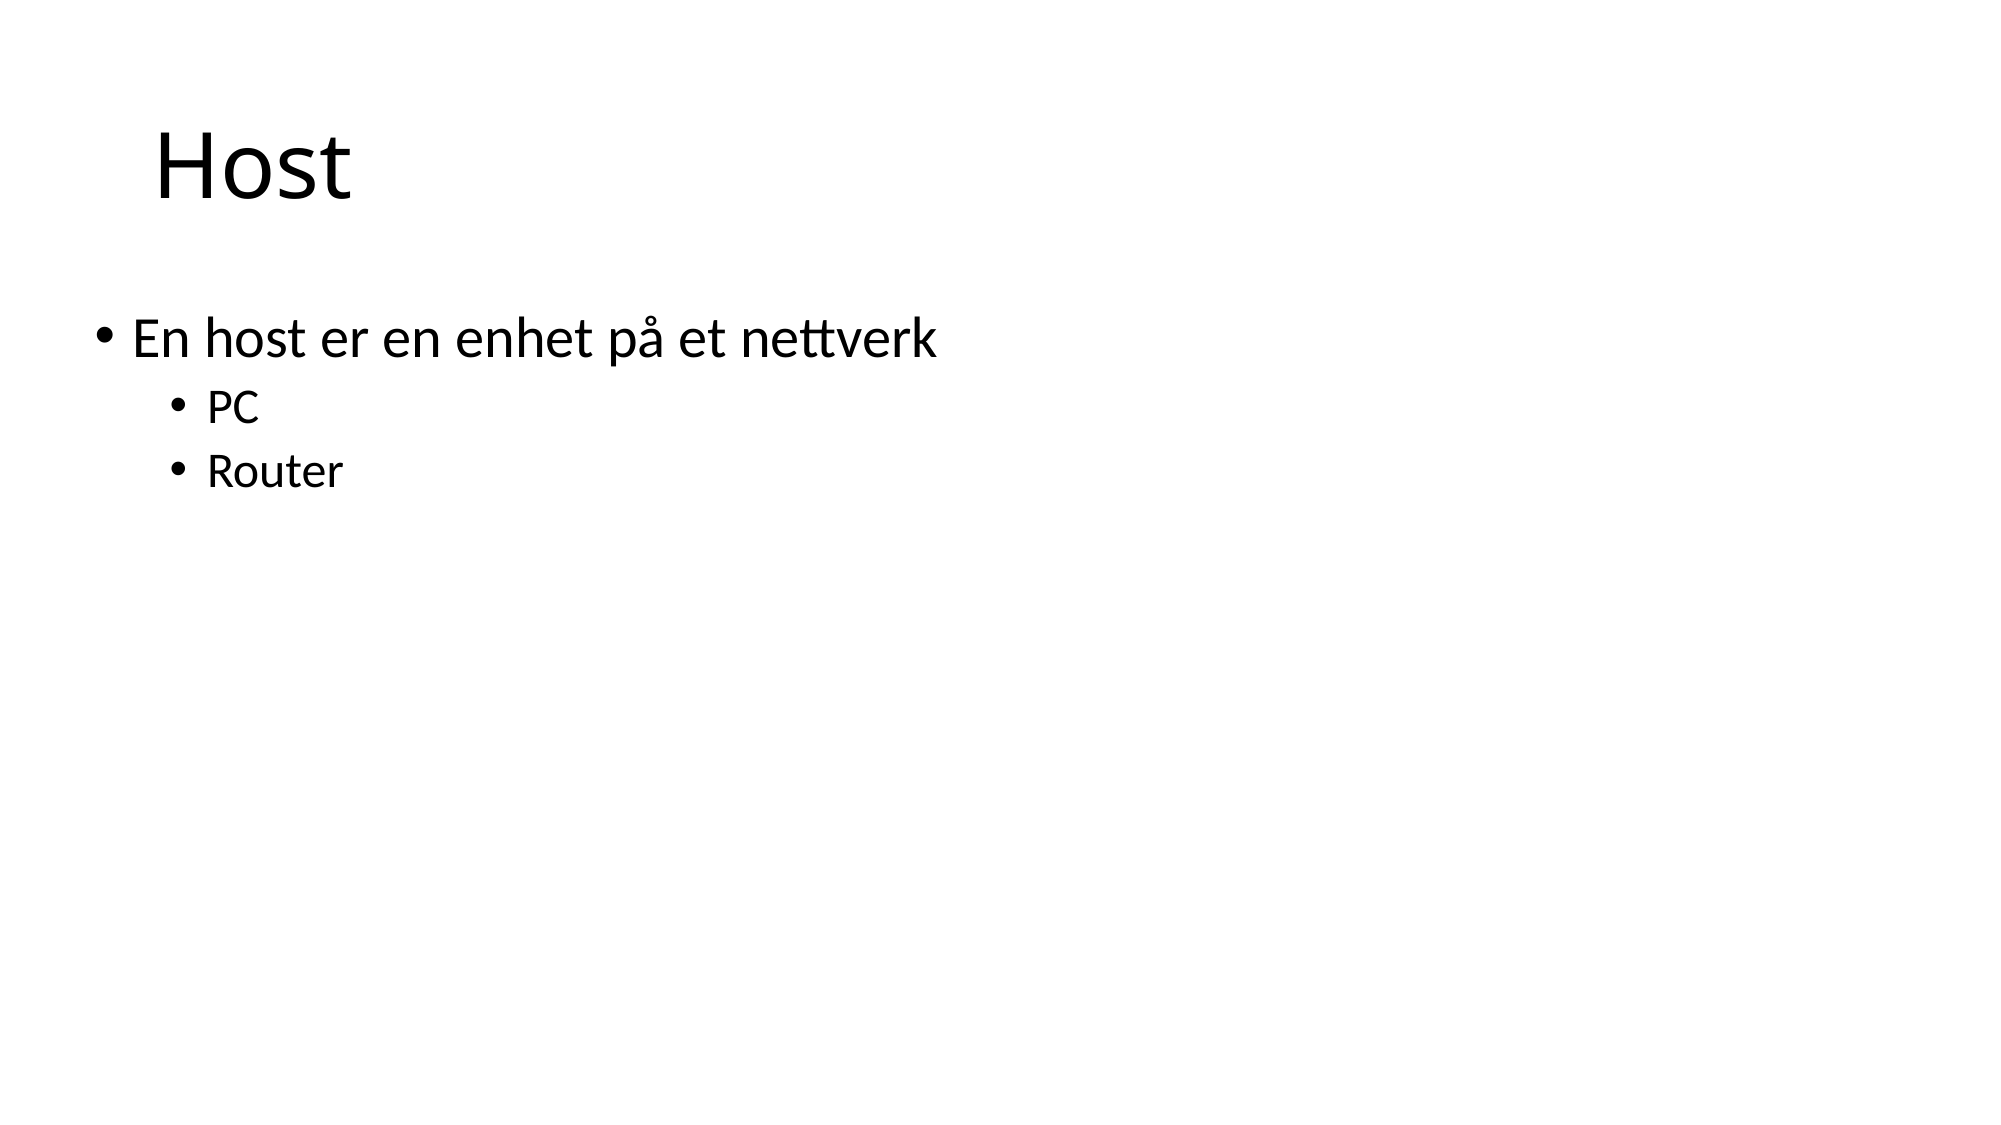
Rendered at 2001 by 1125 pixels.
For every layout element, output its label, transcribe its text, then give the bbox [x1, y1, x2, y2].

title Host [137, 59, 1863, 278]
list En host er en enhet på et nettverk PC Router [79, 299, 988, 1014]
